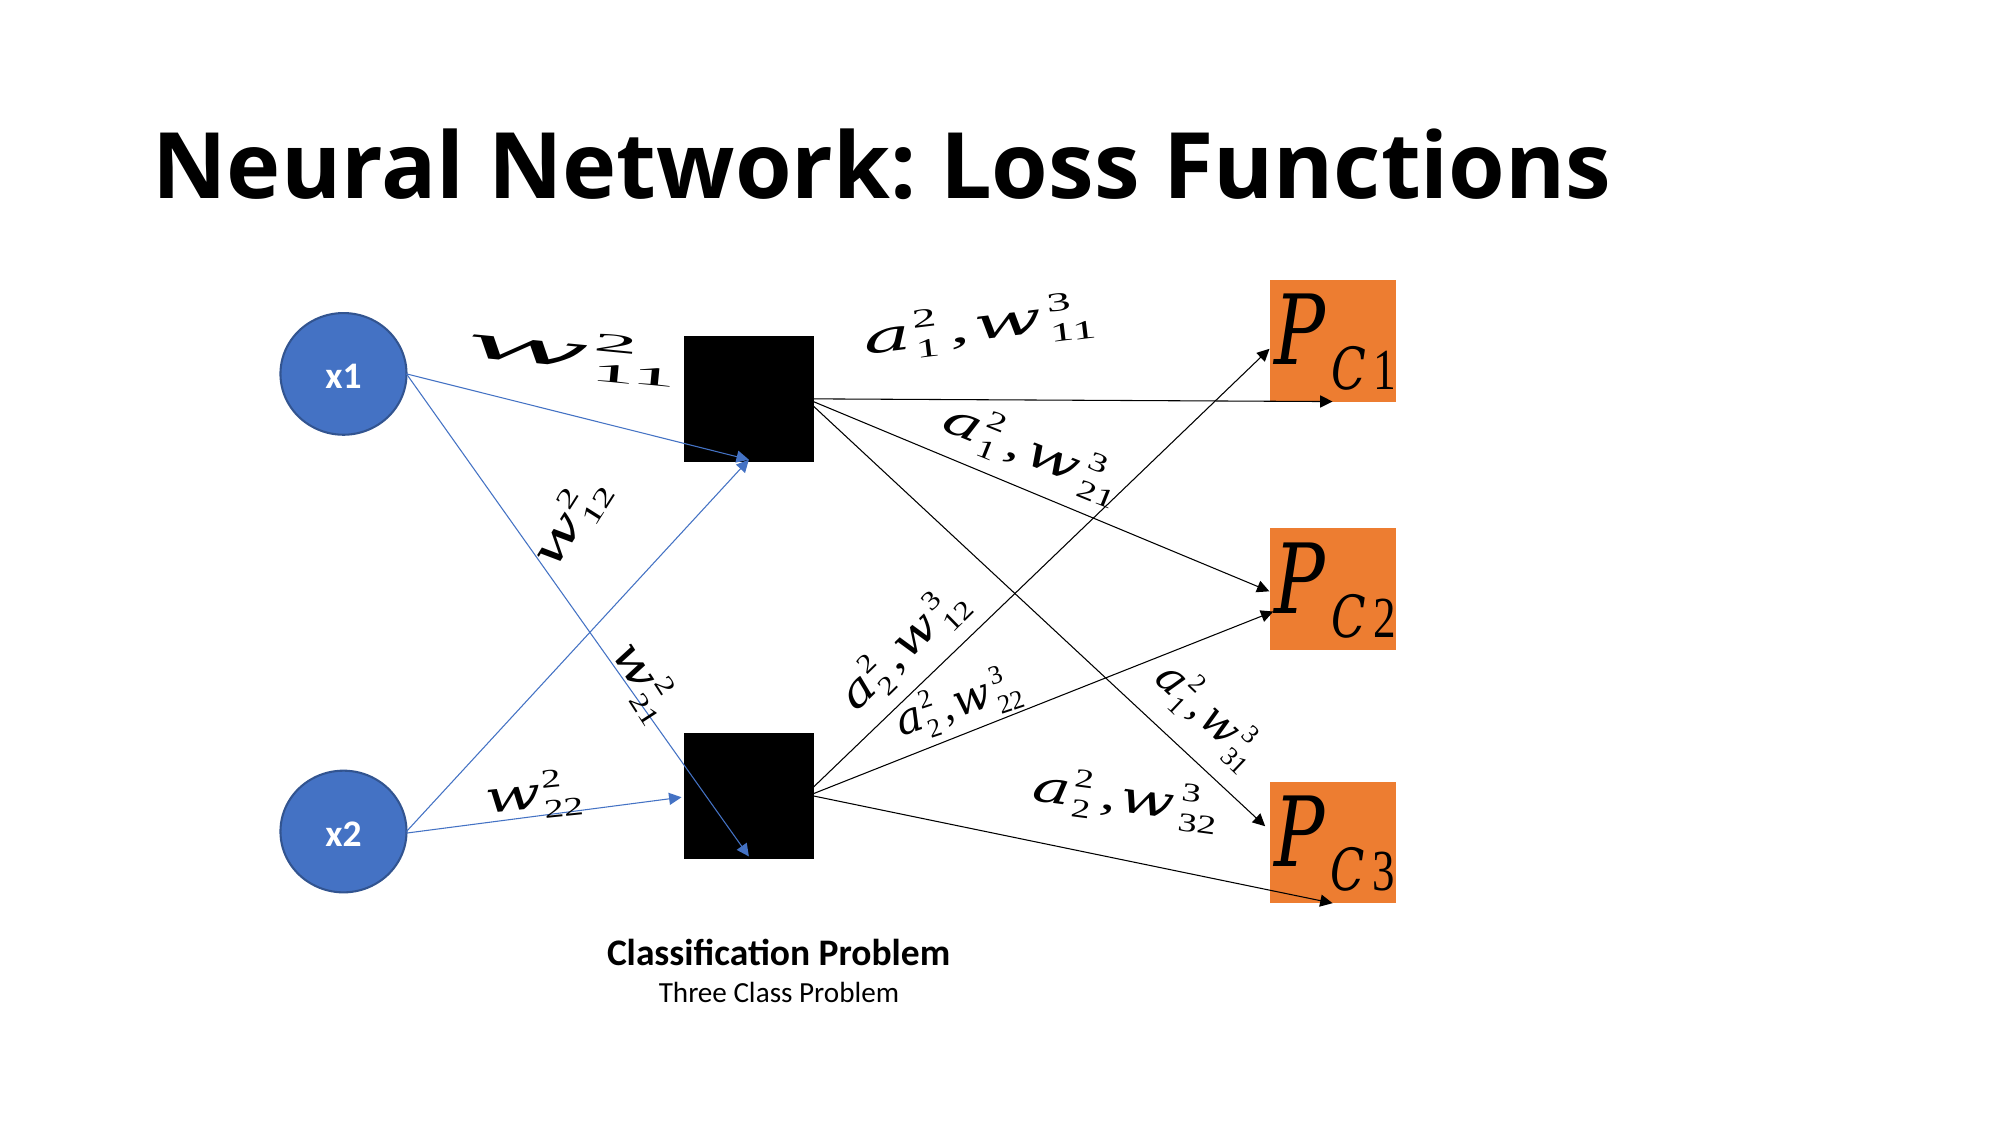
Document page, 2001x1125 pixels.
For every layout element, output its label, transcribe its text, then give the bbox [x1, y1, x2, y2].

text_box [406, 373, 686, 398]
text_box x1 [279, 312, 408, 436]
text_box Neural Network: Loss Functions [137, 59, 1863, 278]
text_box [1266, 400, 1270, 592]
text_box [406, 398, 686, 832]
text_box Classification Problem Three Class Problem [576, 920, 982, 1016]
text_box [1266, 592, 1270, 789]
text_box x2 [279, 769, 408, 894]
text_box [1266, 611, 1274, 795]
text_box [807, 400, 1266, 827]
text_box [811, 795, 1270, 843]
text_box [811, 340, 1270, 399]
